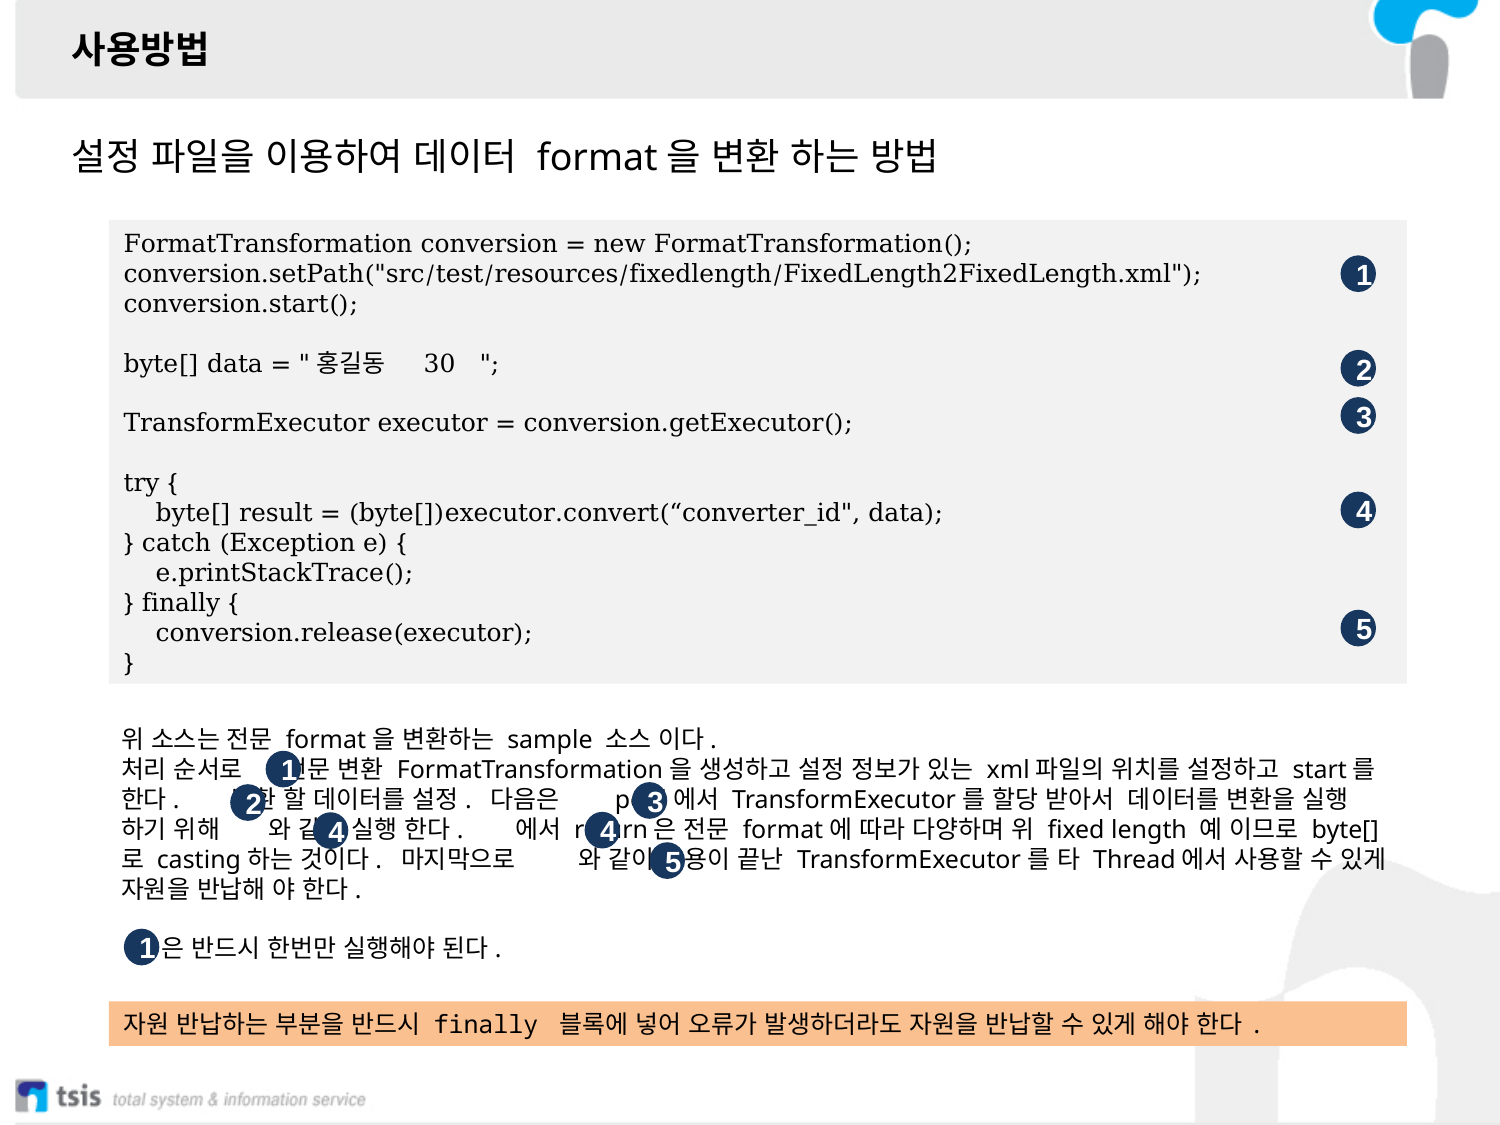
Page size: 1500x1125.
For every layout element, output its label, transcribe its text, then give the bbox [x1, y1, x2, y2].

text_box FormatTransformation conversion = new FormatTransformation(); conversion.setPath("src/test/resources/fixedlength/FixedLength2FixedLength.xml"); conversion.start(); byte[] data = "홍길동 30 "; TransformExecutor executor = conversion.getExecutor(); try { byte[] result = (byte[])executor.convert(“converter_id", data); } catch (Exception e) { e.printStackTrace(); } finally { conversion.release(executor); } [108, 219, 1407, 684]
text_box 3 [1338, 395, 1379, 436]
text_box 1 [1338, 253, 1379, 295]
text_box 5 [1338, 607, 1379, 649]
text_box 2 [228, 782, 268, 823]
text_box 4 [582, 809, 623, 851]
text_box 위 소스는 전문 format을 변환하는 sample 소스 이다. 처리 순서로 전문 변환 FormatTransformation을 생성하고 설정 정보가 있는 xml파일의 위치를 설정하고 start를 한다. 변환 할 데이터를 설정. 다음은 pool에서 TransformExecutor를 할당 받아서 데이터를 변환을 실행 하기 위해 와 같이 실행 한다. 에서 return은 전문 format에 따라 다양하며 위 fixed length 예 이므로 byte[]로 casting하는 것이다. 마지막으로 와 같이 사용이 끝난 TransformExecutor를 타 Thread에서 사용할 수 있게 자원을 반납해 야 한다. 은 반드시 한번만 실행해야 된다. [106, 715, 1407, 971]
text_box 사용방법 [57, 19, 1407, 79]
text_box 1 [121, 926, 162, 968]
text_box 설정 파일을 이용하여 데이터 format을 변환 하는 방법 [57, 125, 1407, 186]
text_box 2 [1338, 347, 1379, 389]
text_box 4 [1338, 489, 1379, 531]
text_box 3 [629, 780, 670, 821]
text_box 자원 반납하는 부분을 반드시 finally 블록에 넣어 오류가 발생하더라도 자원을 반납할 수 있게 해야 한다. [108, 1001, 1407, 1046]
text_box 4 [310, 810, 351, 851]
text_box 5 [647, 840, 688, 881]
picture [0, 0, 1500, 1125]
text_box 1 [263, 748, 304, 790]
